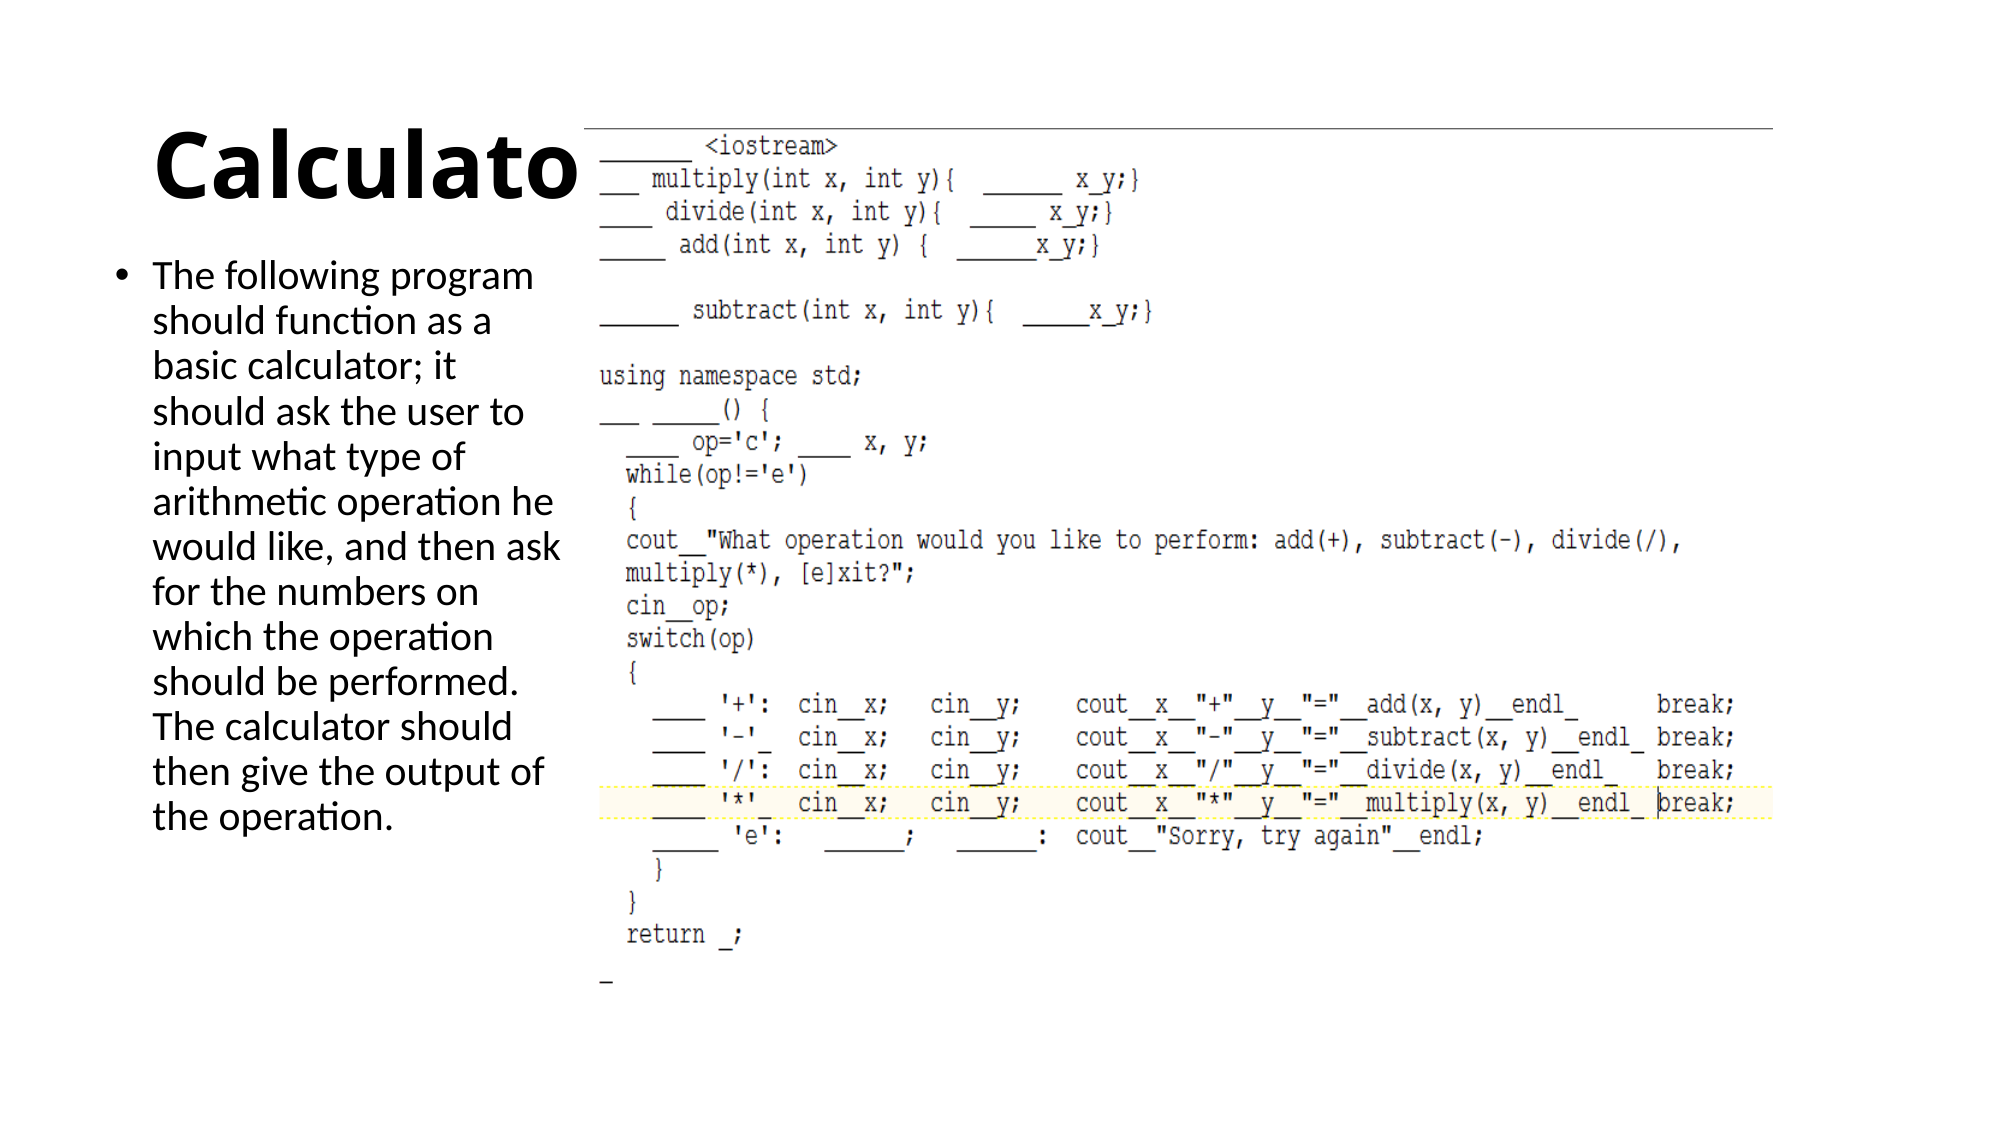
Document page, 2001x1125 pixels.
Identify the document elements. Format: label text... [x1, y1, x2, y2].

title Calculator [137, 59, 1863, 278]
picture [584, 128, 1773, 996]
list The following program should function as a basic calculator; it should ask the user to input what type of arithmetic operation he would like, and then ask for the numbers on which the operation should be performed. The calculator should then give the output of the operation. [99, 246, 584, 960]
